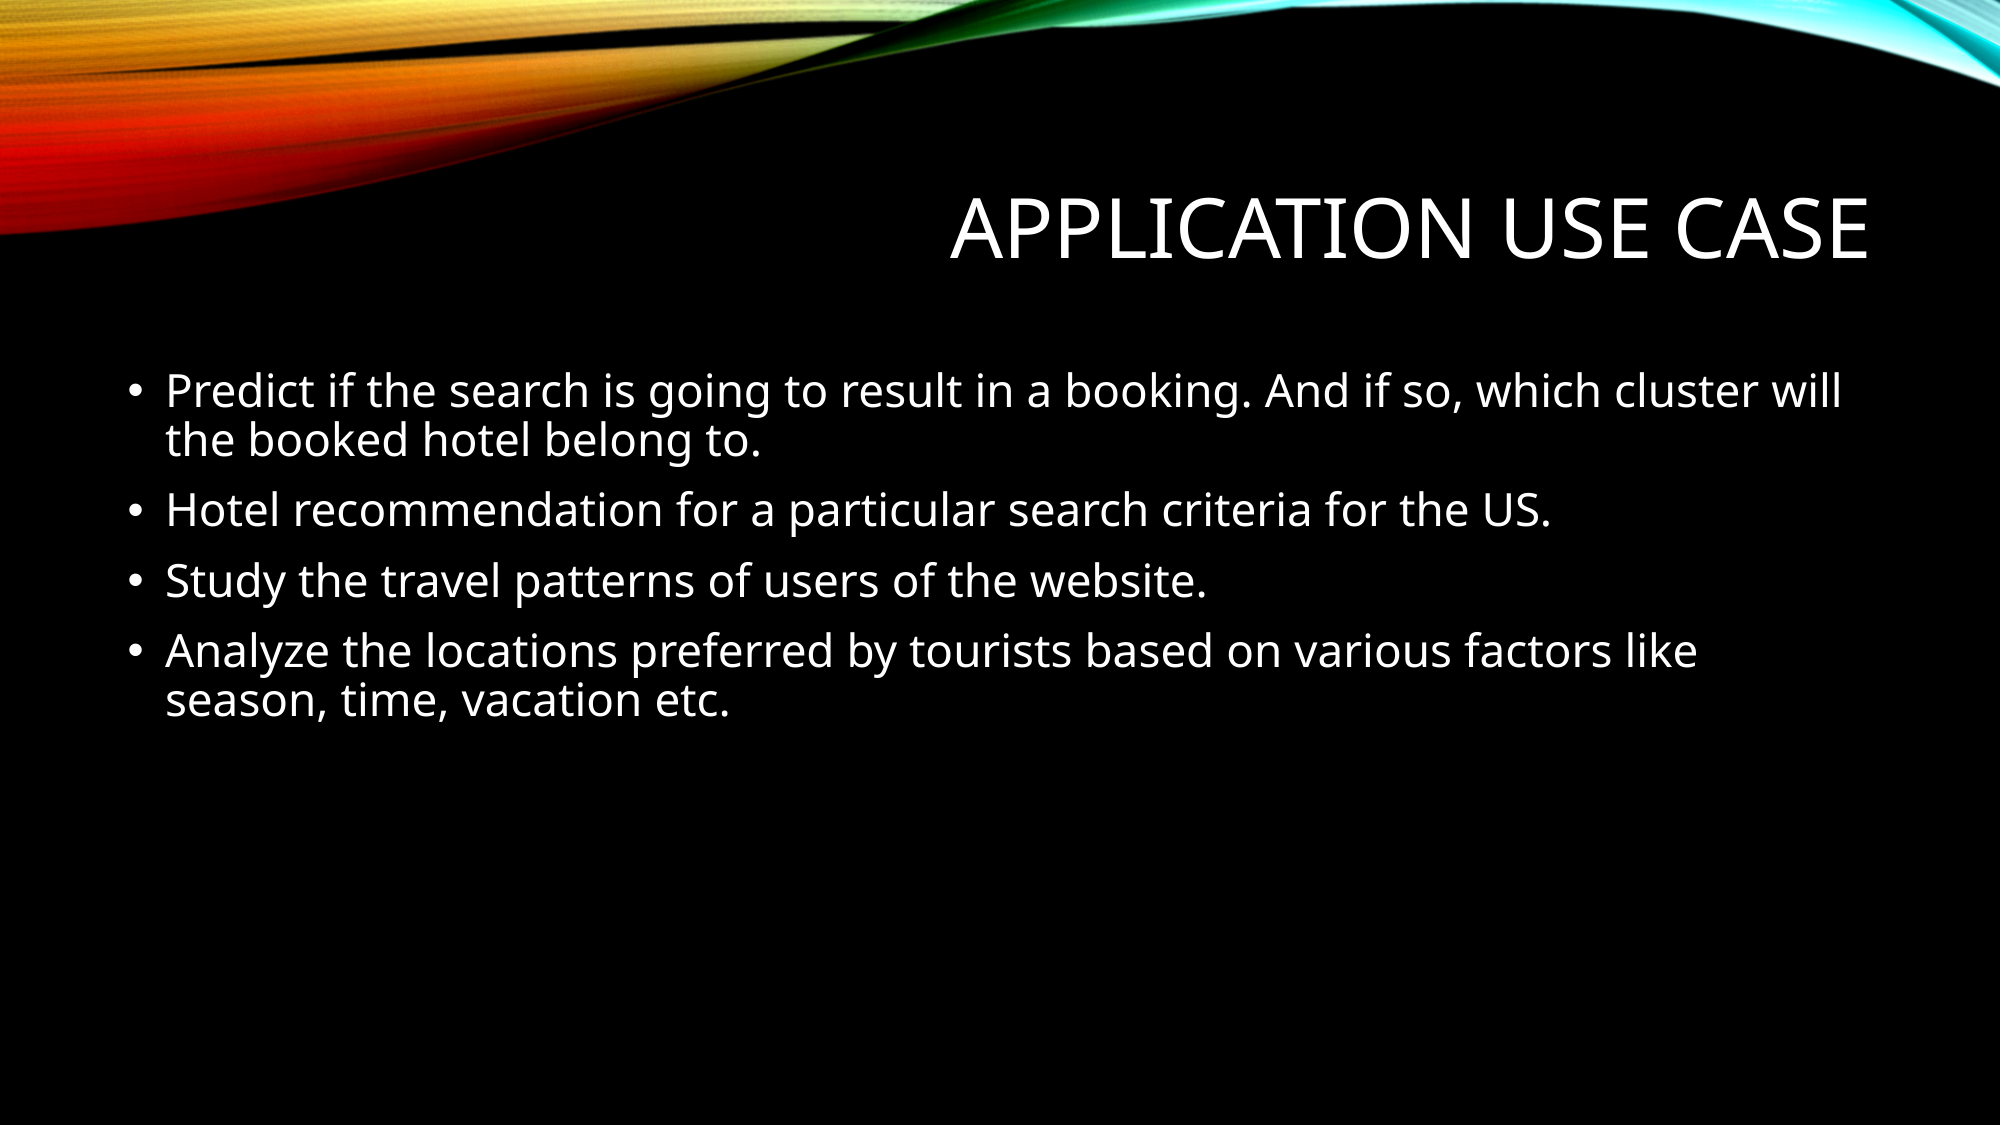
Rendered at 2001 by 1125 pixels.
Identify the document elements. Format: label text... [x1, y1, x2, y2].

list Predict if the search is going to result in a booking. And if so, which cluster will the booked hotel belong to. Hotel recommendation for a particular search criteria for the US. Study the travel patterns of users of the website. Analyze the locations preferred by tourists based on various factors like season, time, vacation etc. [112, 360, 1888, 1021]
title Application Use case [474, 125, 1888, 338]
picture [0, 0, 2000, 237]
